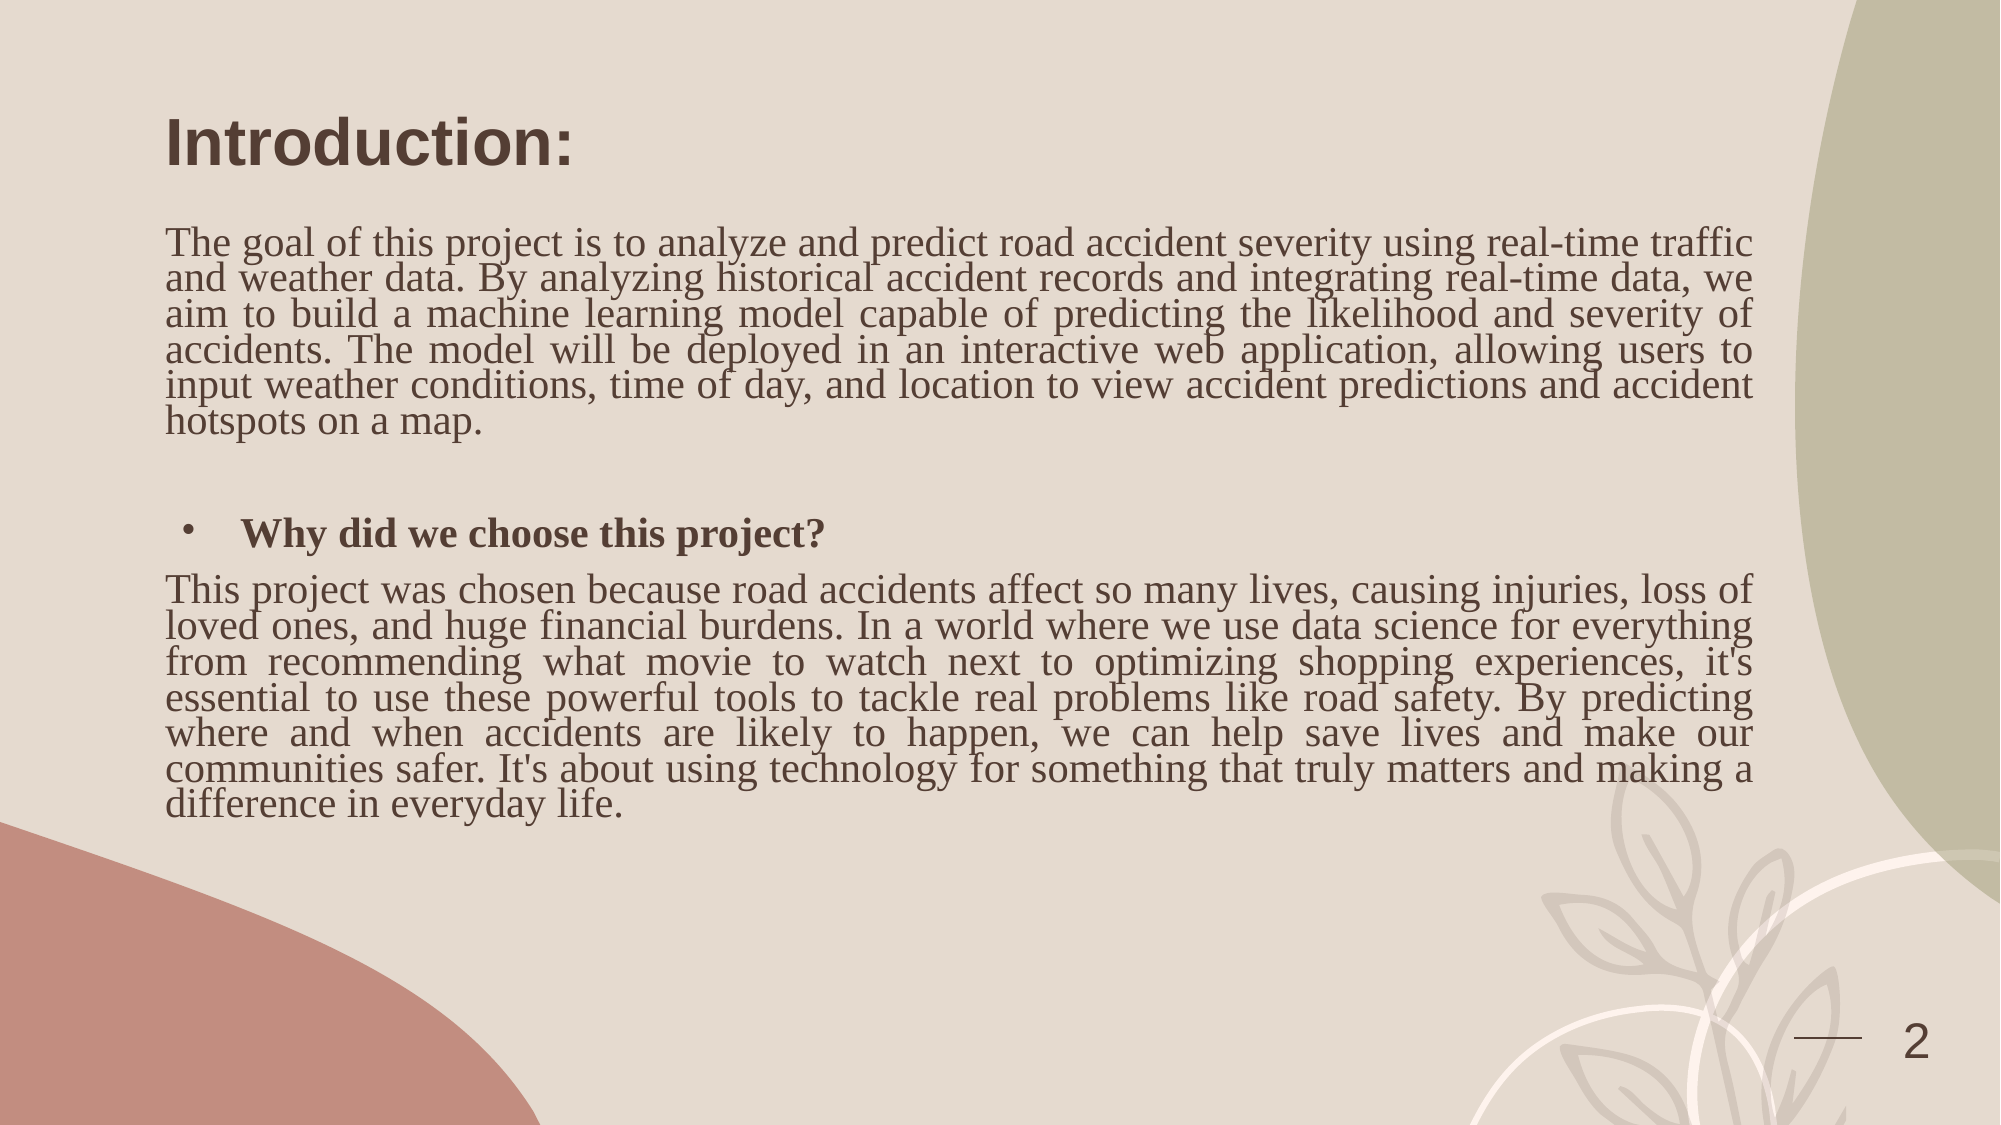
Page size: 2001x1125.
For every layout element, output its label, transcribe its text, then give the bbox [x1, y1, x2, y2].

slide_number 2 [1862, 964, 1971, 1112]
list The goal of this project is to analyze and predict road accident severity using real-time traffic and weather data. By analyzing historical accident records and integrating real-time data, we aim to build a machine learning model capable of predicting the likelihood and severity of accidents. The model will be deployed in an interactive web application, allowing users to input weather conditions, time of day, and location to view accident predictions and accident hotspots on a map. Why did we choose this project? This project was chosen because road accidents affect so many lives, causing injuries, loss of loved ones, and huge financial burdens. In a world where we use data science for everything from recommending what movie to watch next to optimizing shopping experiences, it's essential to use these powerful tools to tackle real problems like road safety. By predicting where and when accidents are likely to happen, we can help save lives and make our communities safer. It's about using technology for something that truly matters and making a difference in everyday life. [150, 220, 1770, 852]
title Introduction: [150, 37, 1386, 188]
